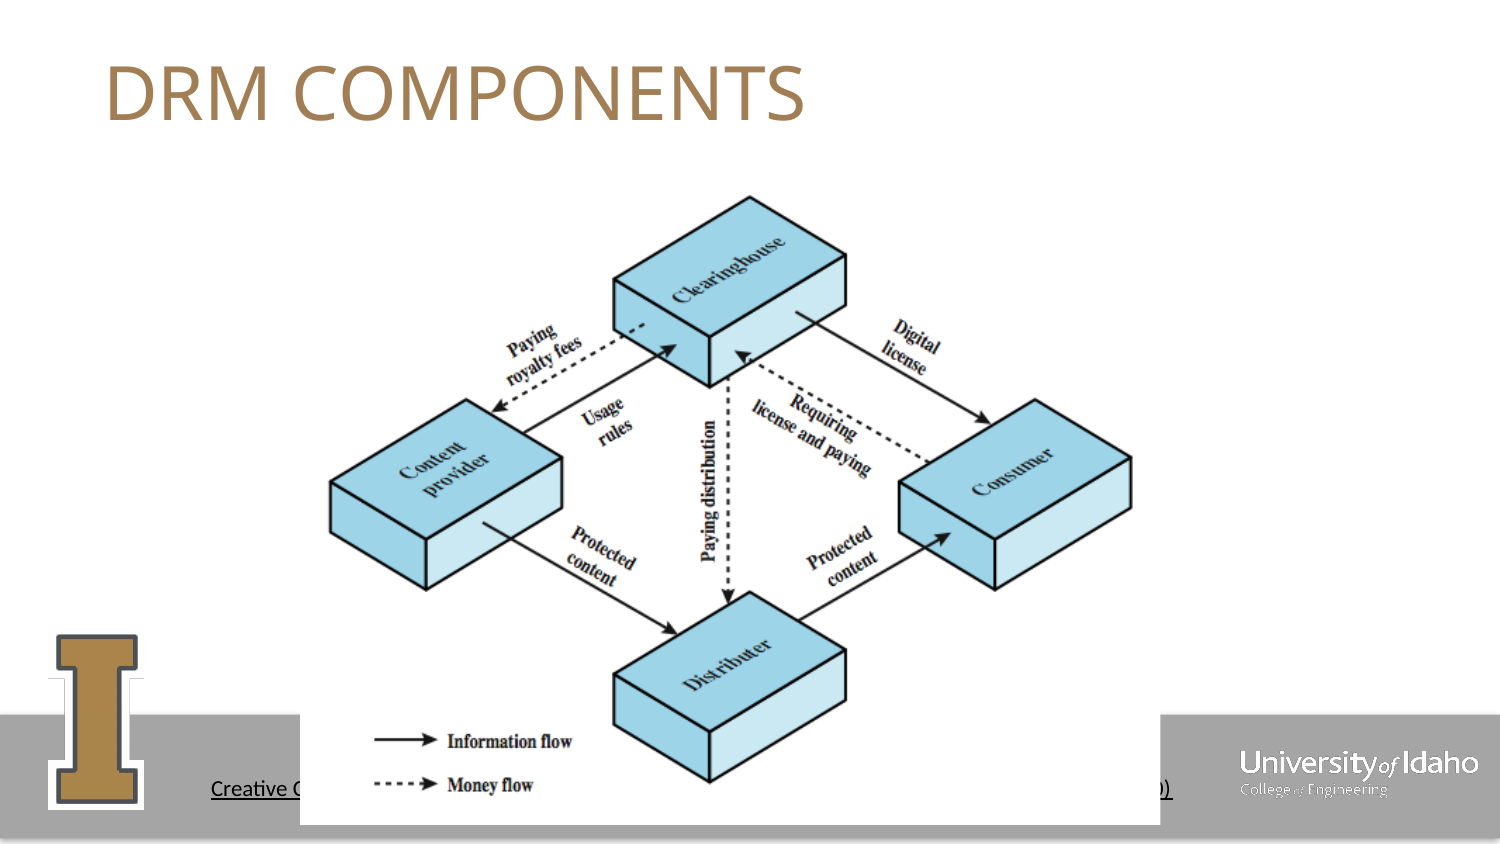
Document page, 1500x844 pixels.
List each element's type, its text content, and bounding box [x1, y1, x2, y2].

picture [48, 627, 144, 810]
picture [299, 149, 1500, 844]
title DRM COMPONENTS [103, 44, 1397, 158]
